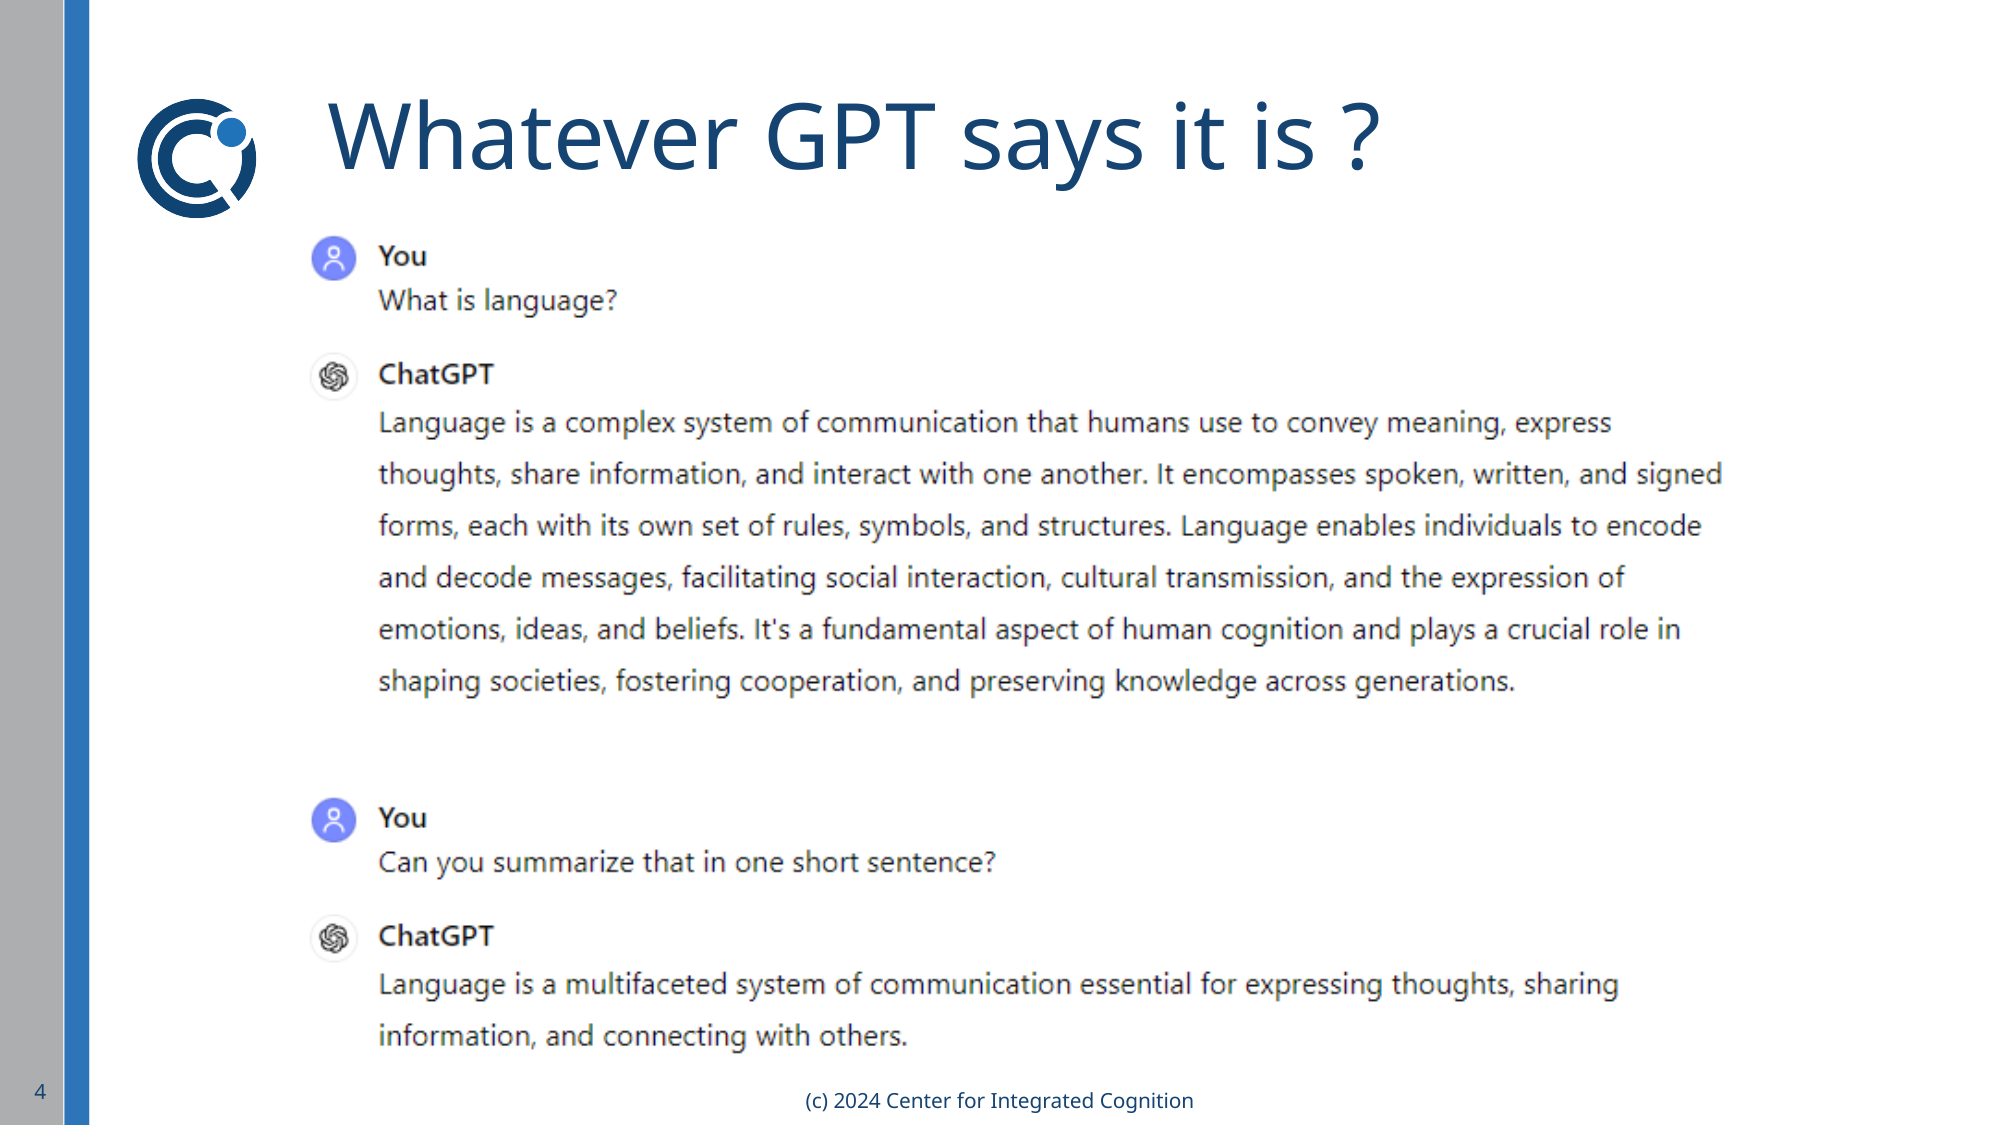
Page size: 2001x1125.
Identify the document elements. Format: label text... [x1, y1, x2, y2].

picture [122, 89, 279, 232]
title Whatever GPT says it is ? [312, 59, 1863, 221]
picture [290, 220, 1734, 1059]
slide_number 4 [0, 1062, 62, 1123]
footer (c) 2024 Center for Integrated Cognition [662, 1083, 1338, 1121]
